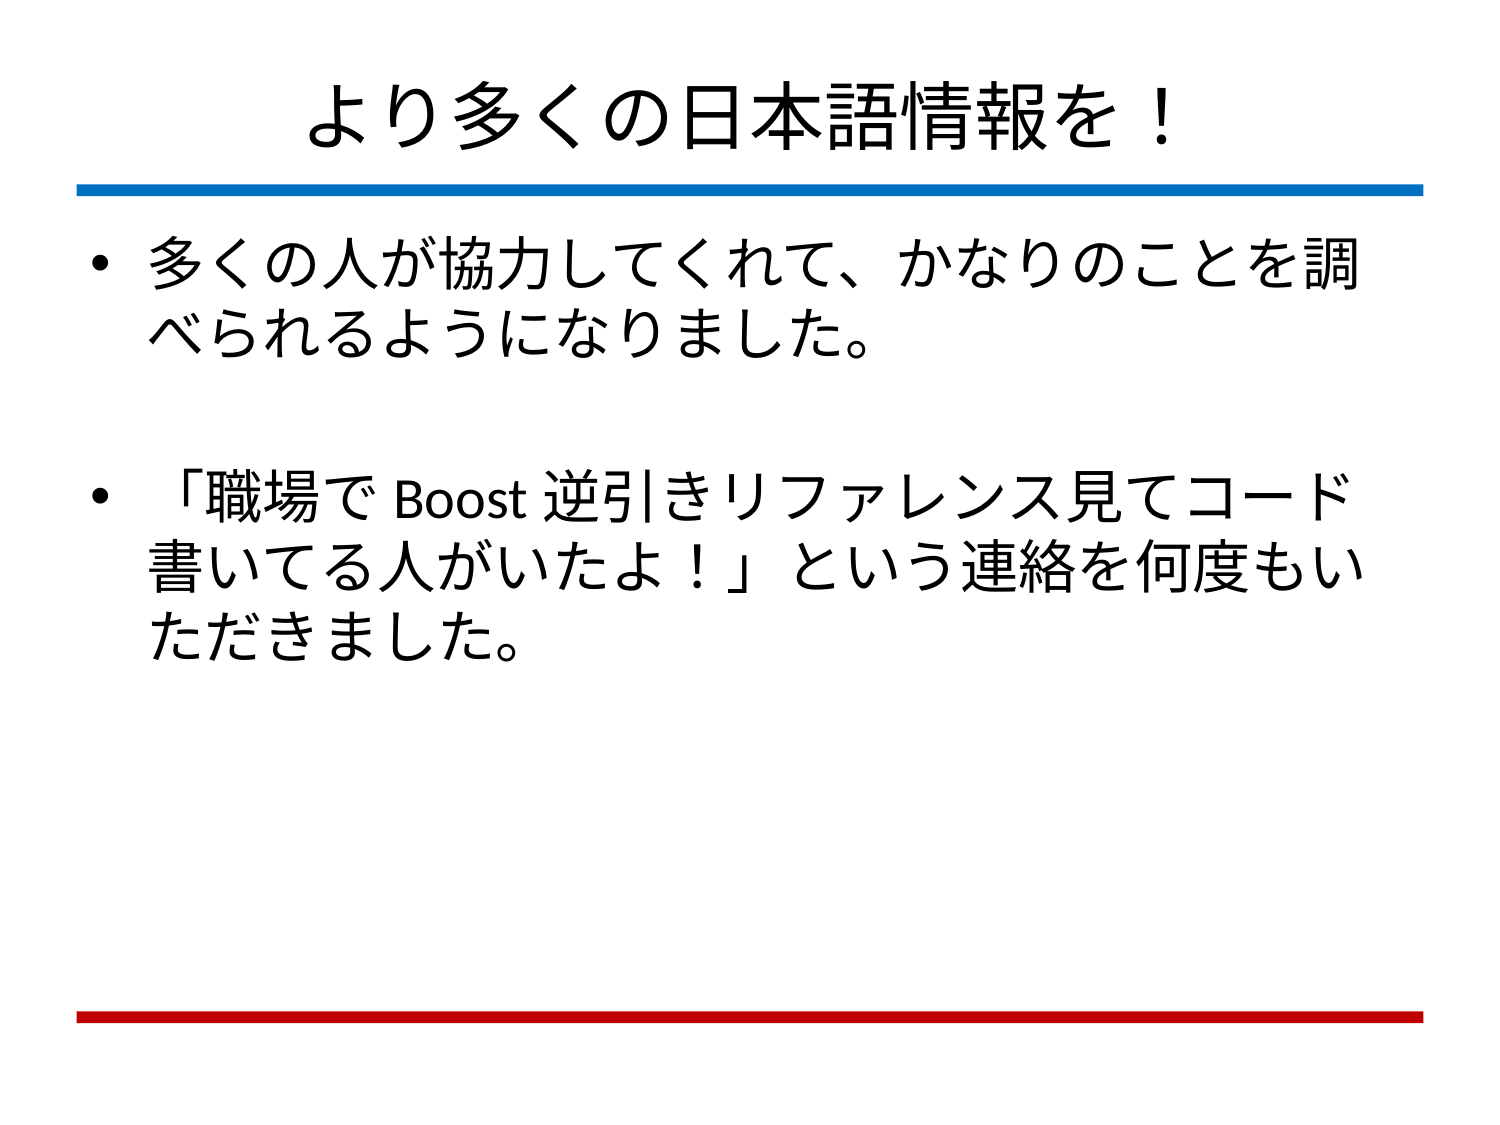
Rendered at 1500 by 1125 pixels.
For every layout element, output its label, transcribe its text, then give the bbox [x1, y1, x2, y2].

list 多くの人が協力してくれて、かなりのことを調べられるようになりました。 「職場でBoost逆引きリファレンス見てコード書いてる人がいたよ！」という連絡を何度もいただきました。 [75, 219, 1425, 1005]
title より多くの日本語情報を！ [75, 45, 1425, 185]
